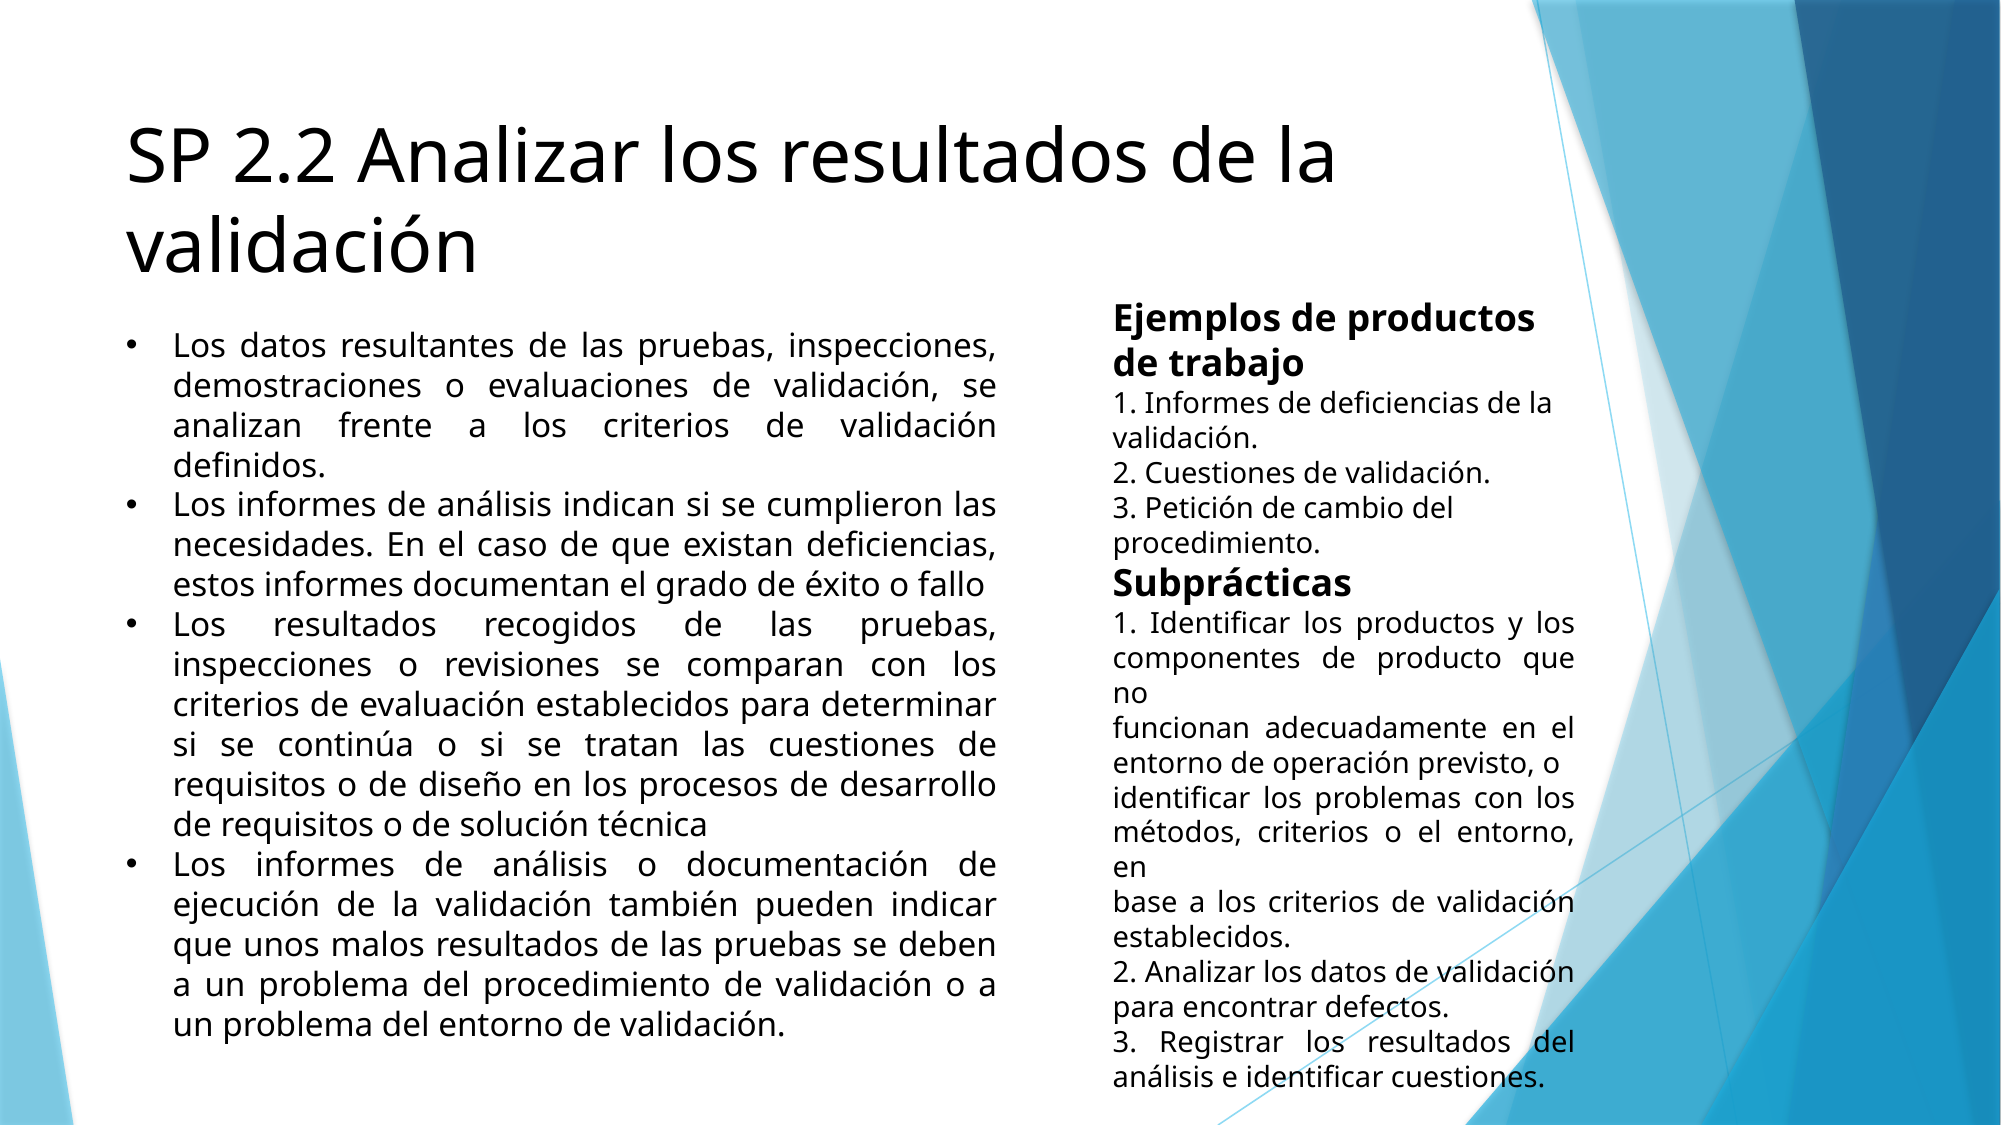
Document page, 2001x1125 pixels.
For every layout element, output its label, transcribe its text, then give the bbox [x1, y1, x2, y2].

text_box Los datos resultantes de las pruebas, inspecciones, demostraciones o evaluaciones de validación, se analizan frente a los criterios de validación definidos. Los informes de análisis indican si se cumplieron las necesidades. En el caso de que existan deficiencias, estos informes documentan el grado de éxito o fallo Los resultados recogidos de las pruebas, inspecciones o revisiones se comparan con los criterios de evaluación establecidos para determinar si se continúa o si se tratan las cuestiones de requisitos o de diseño en los procesos de desarrollo de requisitos o de solución técnica Los informes de análisis o documentación de ejecución de la validación también pueden indicar que unos malos resultados de las pruebas se deben a un problema del procedimiento de validación o a un problema del entorno de validación. [111, 316, 1014, 1050]
title SP 2.2 Analizar los resultados de la validación [111, 99, 1522, 317]
text_box Ejemplos de productos de trabajo 1. Informes de deficiencias de la validación. 2. Cuestiones de validación. 3. Petición de cambio del procedimiento. Subprácticas 1. Identificar los productos y los componentes de producto que no funcionan adecuadamente en el entorno de operación previsto, o identificar los problemas con los métodos, criterios o el entorno, en base a los criterios de validación establecidos. 2. Analizar los datos de validación para encontrar defectos. 3. Registrar los resultados del análisis e identificar cuestiones. [1098, 286, 1591, 1101]
